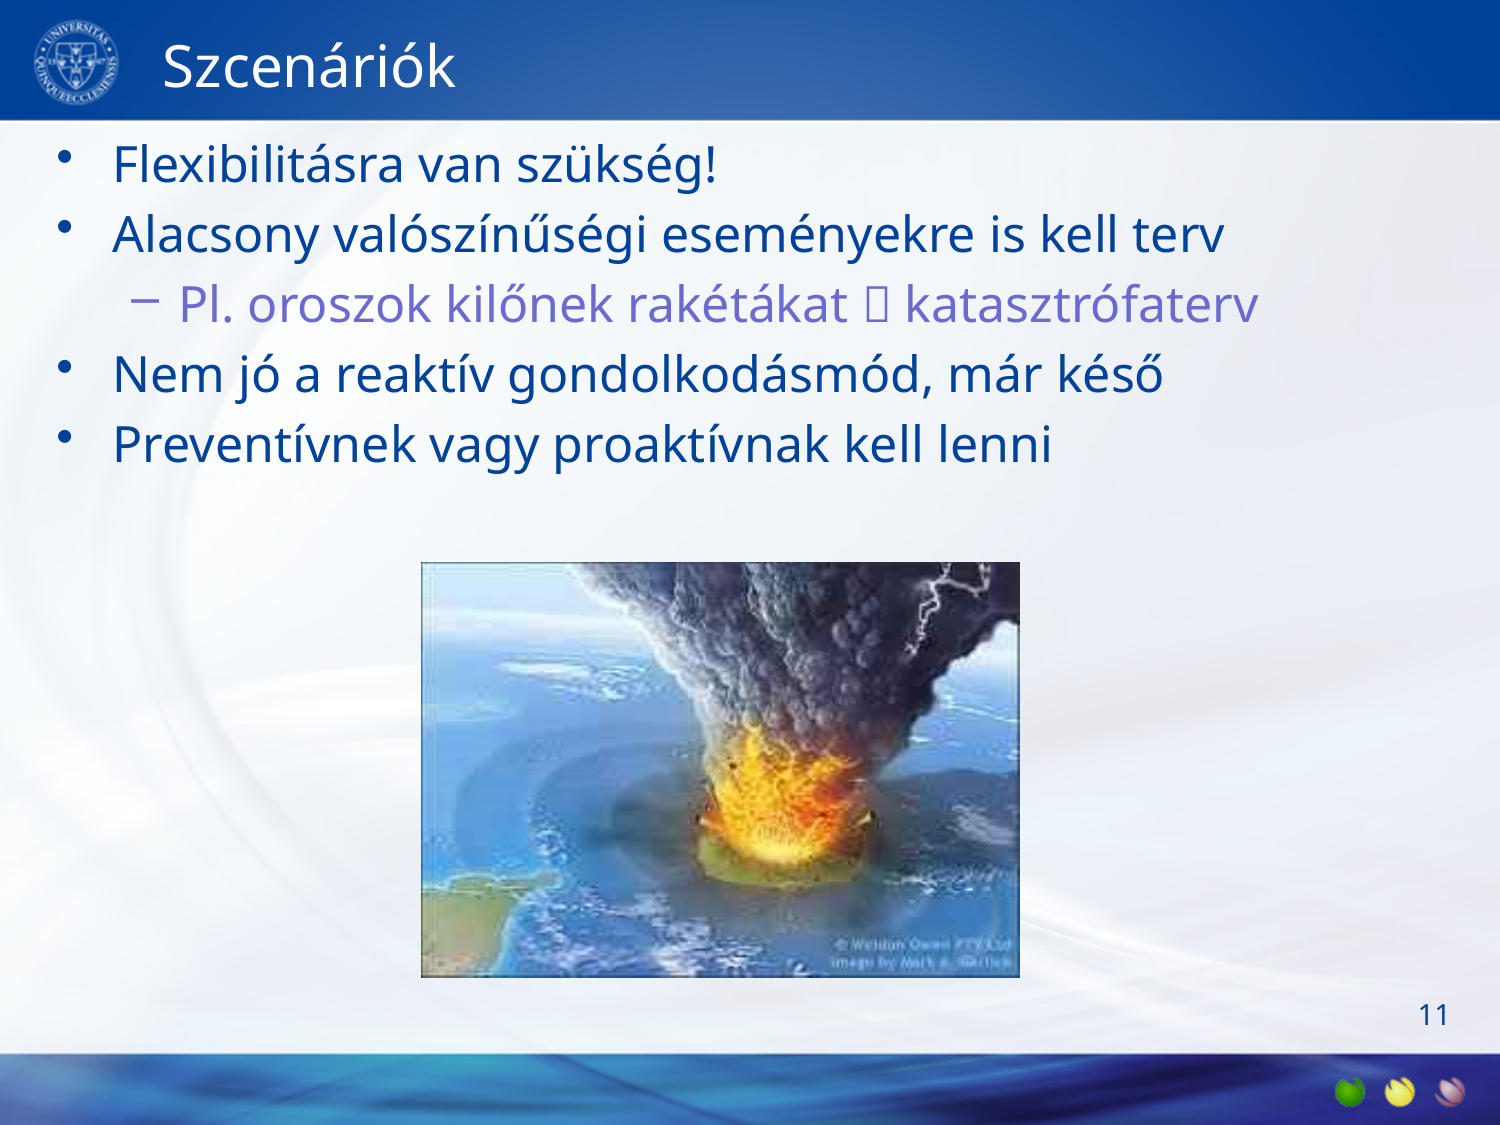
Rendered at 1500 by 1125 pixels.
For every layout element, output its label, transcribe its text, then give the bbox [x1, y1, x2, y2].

slide_number 11 [1115, 988, 1467, 1036]
title Szcenáriók [147, 18, 1460, 110]
picture [0, 0, 1500, 1125]
list Flexibilitásra van szükség! Alacsony valószínűségi eseményekre is kell terv Pl. oroszok kilőnek rakétákat  katasztrófaterv Nem jó a reaktív gondolkodásmód, már késő Preventívnek vagy proaktívnak kell lenni [40, 125, 1460, 977]
